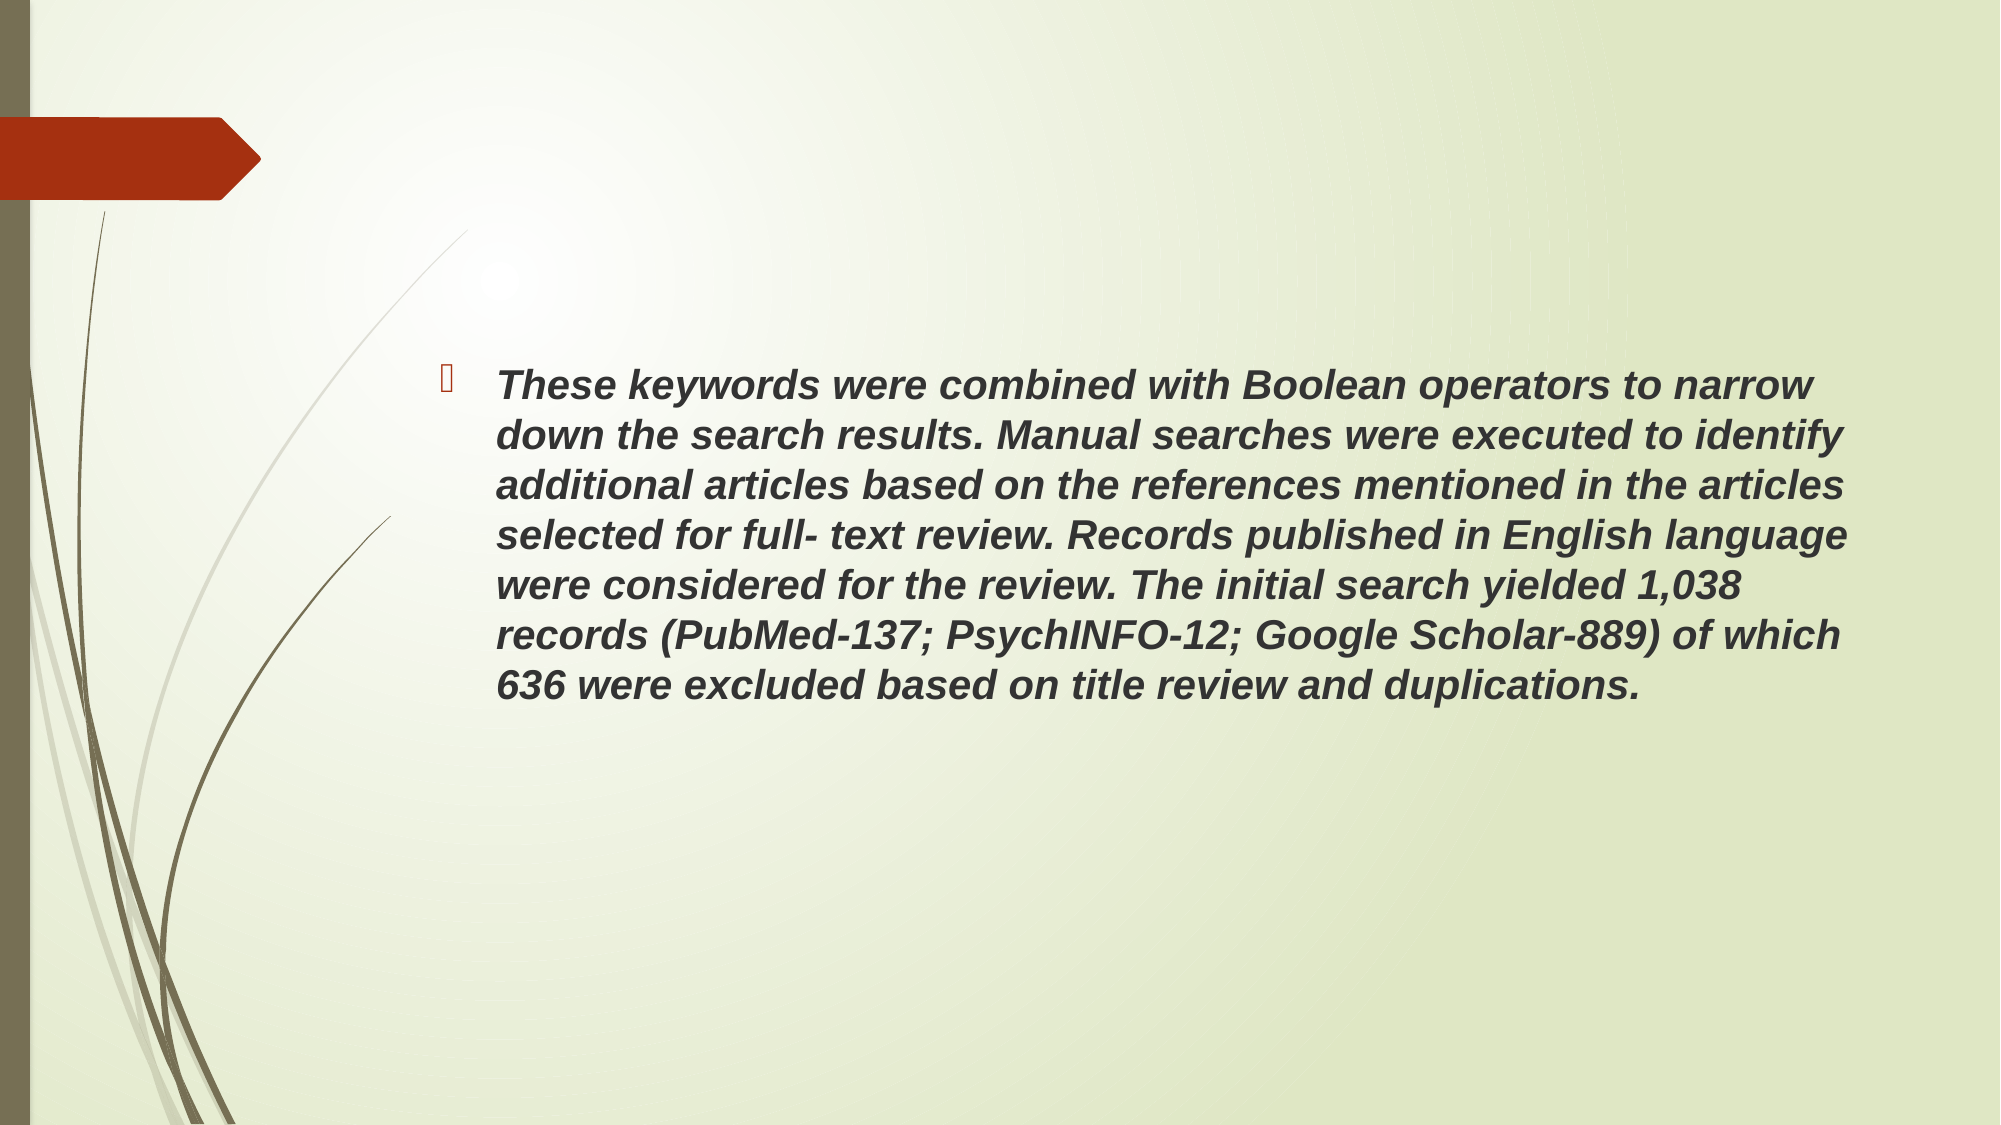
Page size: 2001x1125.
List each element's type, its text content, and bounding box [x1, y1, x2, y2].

list These keywords were combined with Boolean operators to narrow down the search results. Manual searches were executed to identify additional articles based on the references mentioned in the articles selected for full- text review. Records published in English language were considered for the review. The initial search yielded 1,038 records (PubMed-137; PsychINFO-12; Google Scholar-889) of which 636 were excluded based on title review and duplications. [424, 350, 1888, 970]
